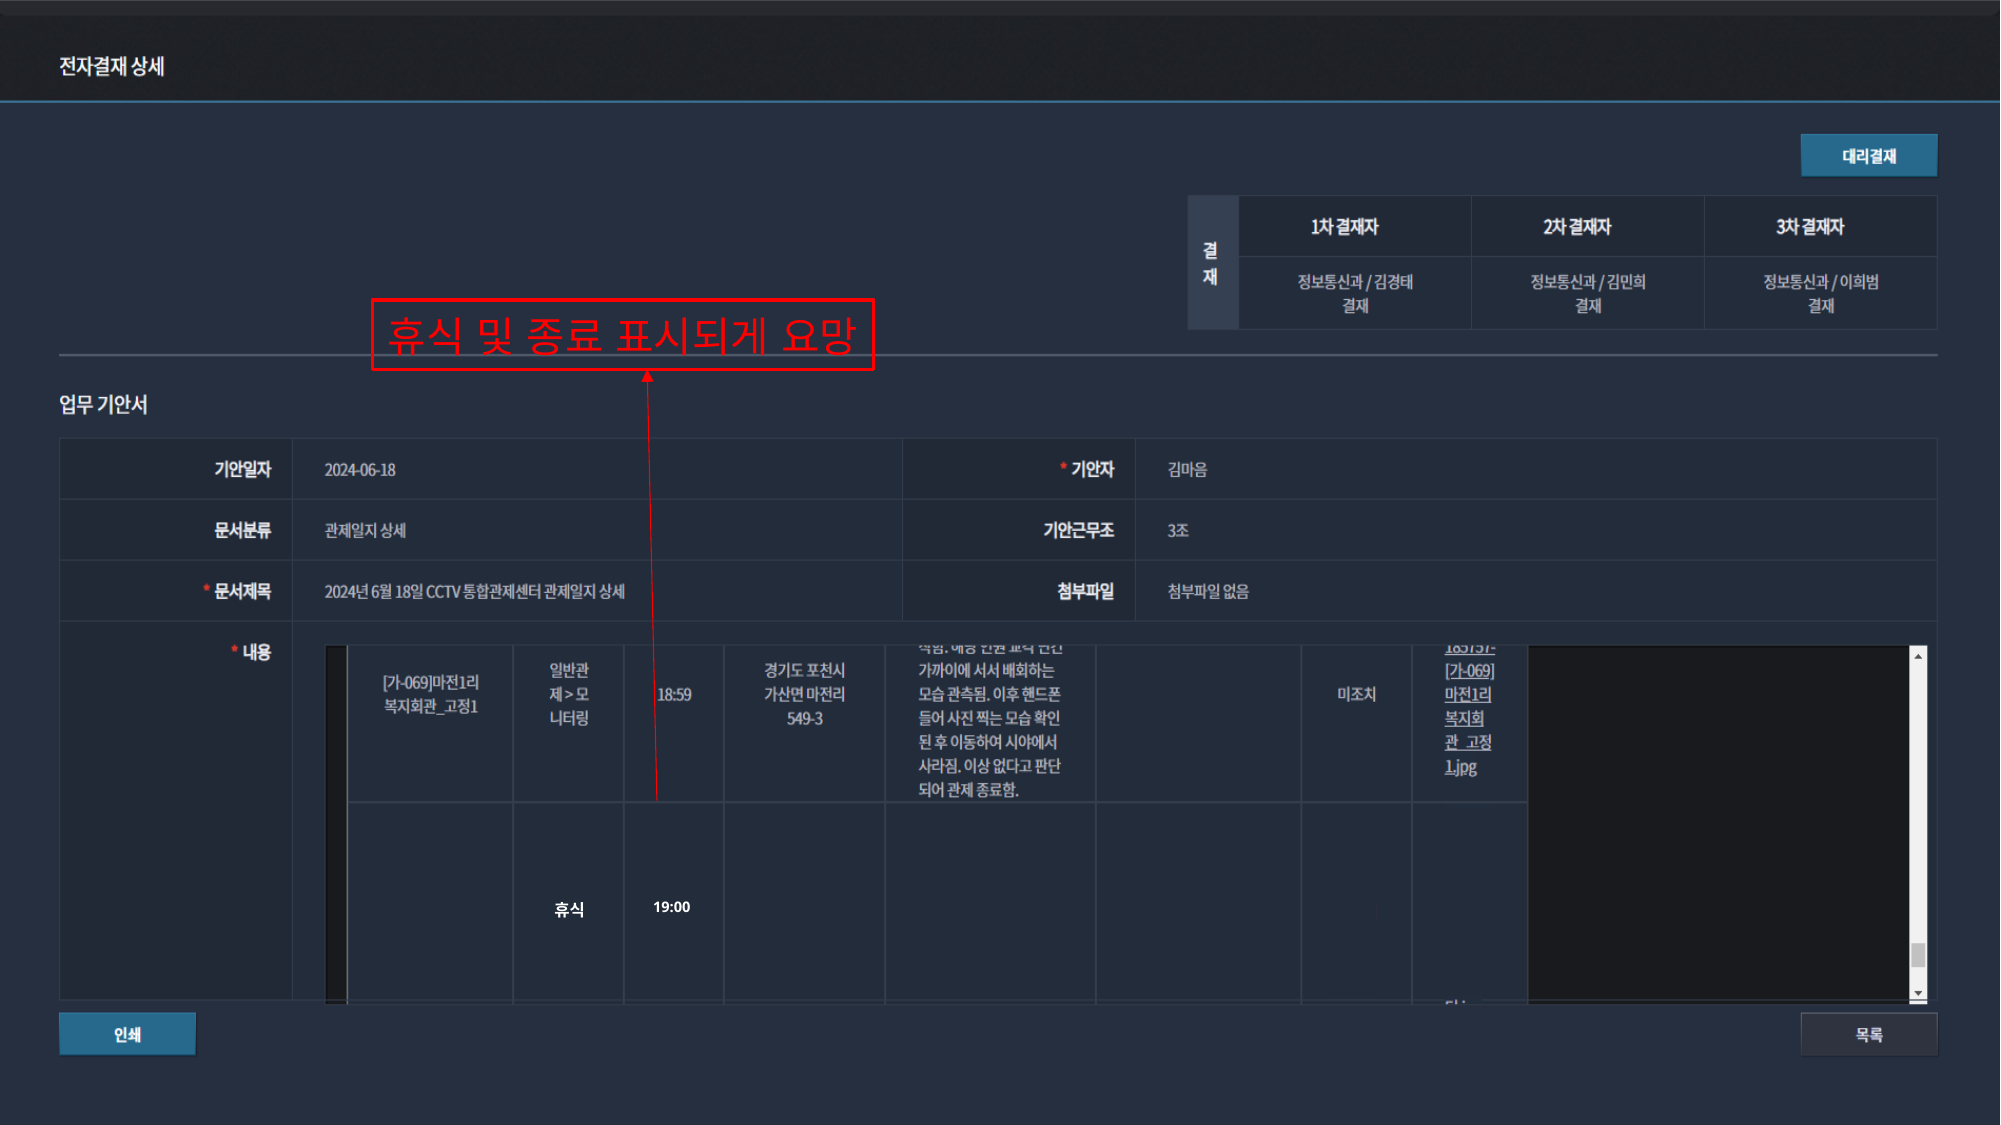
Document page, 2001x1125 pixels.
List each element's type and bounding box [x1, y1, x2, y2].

text_box [647, 369, 657, 801]
text_box [365, 809, 1505, 996]
picture [0, 0, 2000, 1125]
